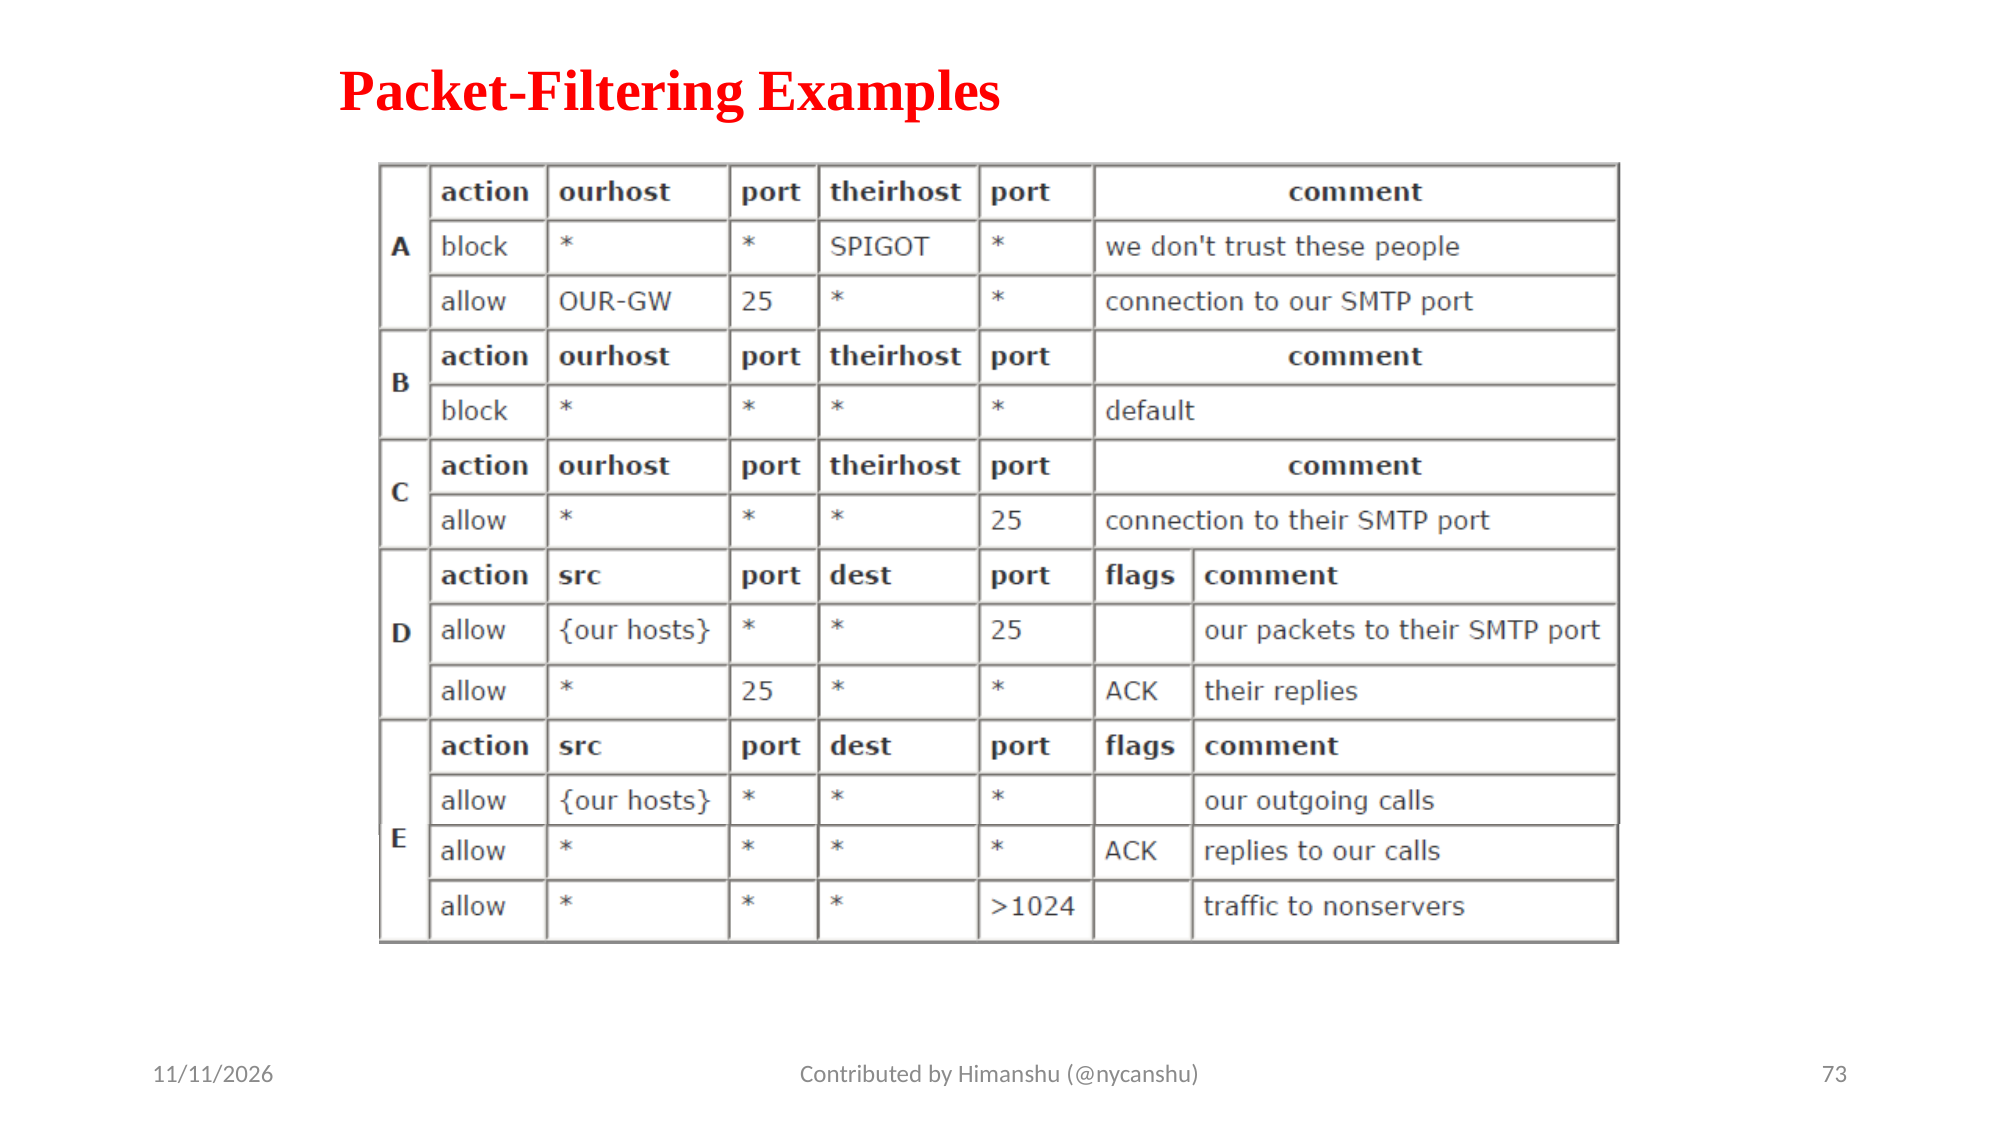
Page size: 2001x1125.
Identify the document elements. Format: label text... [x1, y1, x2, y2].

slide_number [137, 1042, 588, 1103]
title Packet-Filtering Examples [324, 45, 1675, 138]
slide_number 73 [1412, 1042, 1863, 1103]
picture [378, 162, 1622, 944]
footer Contributed by Himanshu (@nycanshu) [662, 1042, 1338, 1103]
